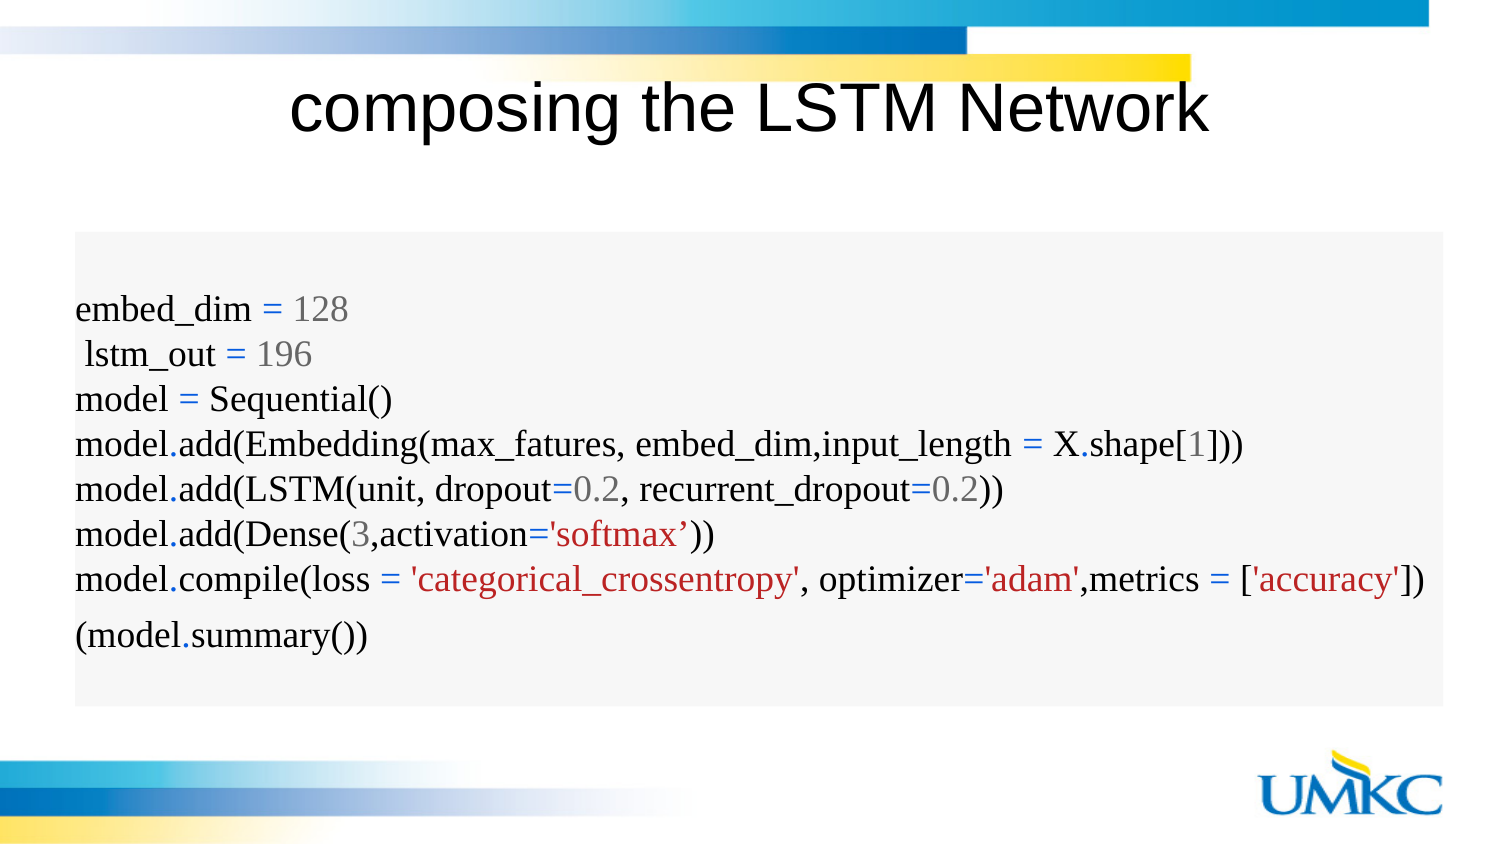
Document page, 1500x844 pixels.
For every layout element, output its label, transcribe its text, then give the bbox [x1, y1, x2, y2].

list embed_dim = 128 lstm_out = 196 model = Sequential() model.add(Embedding(max_fatures, embed_dim,input_length = X.shape[1])) model.add(LSTM(unit, dropout=0.2, recurrent_dropout=0.2)) model.add(Dense(3,activation='softmax’)) model.compile(loss = 'categorical_crossentropy', optimizer='adam',metrics = ['accuracy']) (model.summary()) [75, 231, 1444, 707]
title composing the LSTM Network [75, 33, 1425, 175]
picture [0, 0, 1500, 844]
